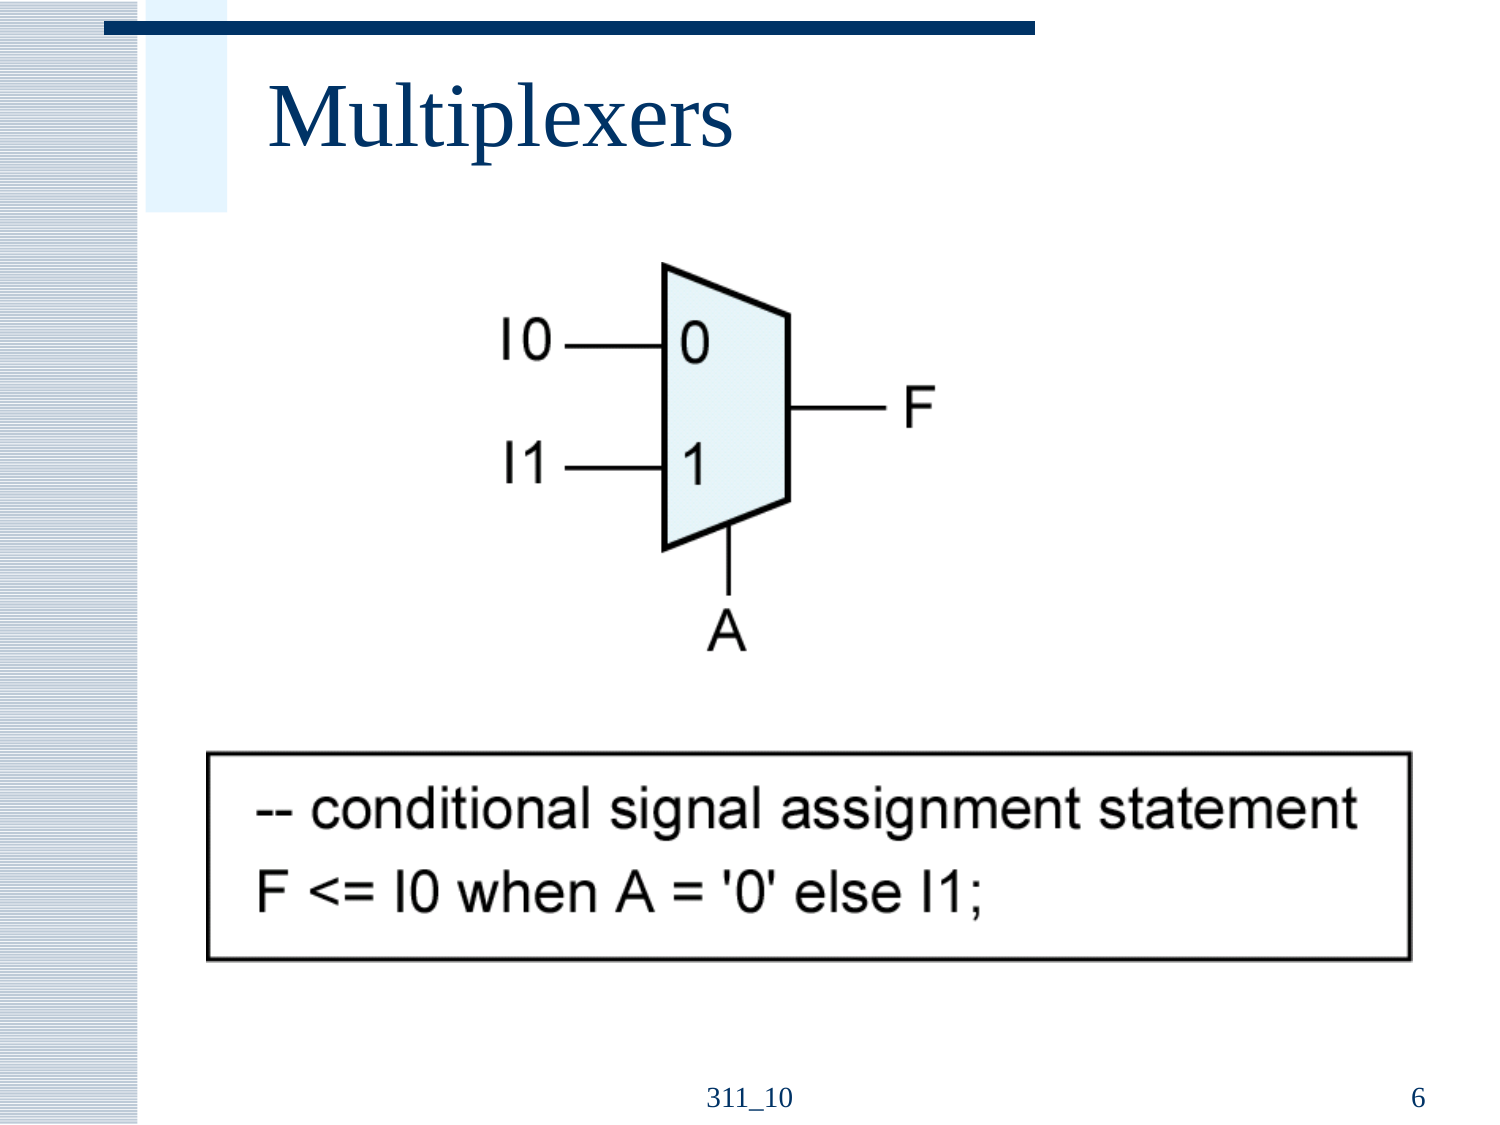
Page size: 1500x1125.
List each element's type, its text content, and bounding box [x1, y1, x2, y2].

footer 311_10 [612, 1045, 888, 1122]
slide_number 6 [1080, 1045, 1442, 1122]
picture [206, 262, 1413, 963]
title Multiplexers [251, 24, 1463, 213]
